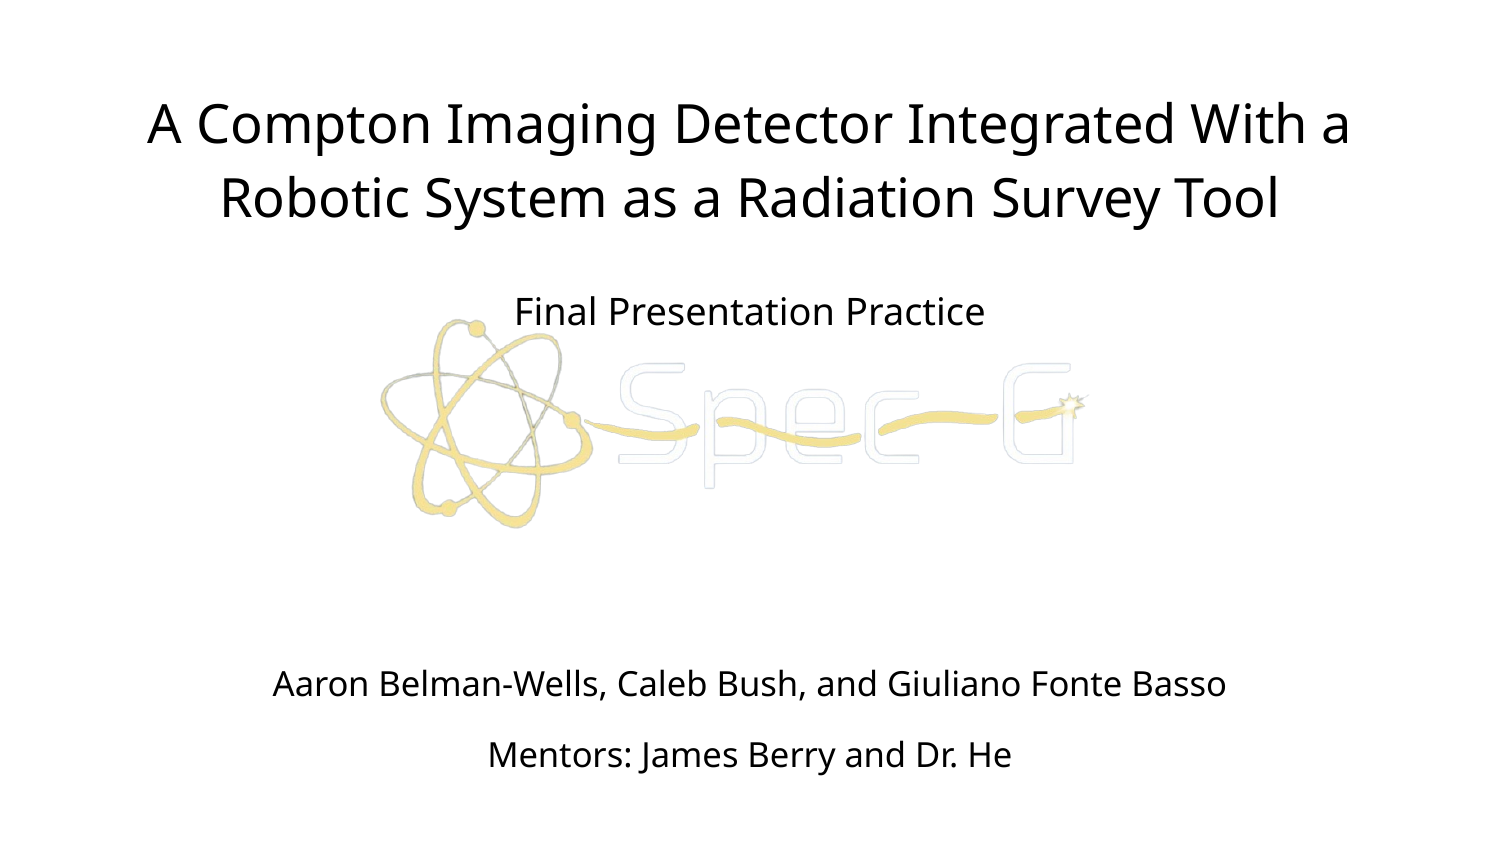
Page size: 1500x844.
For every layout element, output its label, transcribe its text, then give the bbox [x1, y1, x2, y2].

text_box Aaron Belman-Wells, Caleb Bush, and Giuliano Fonte Basso Mentors: James Berry and Dr. He [198, 637, 1302, 793]
text_box A Compton Imaging Detector Integrated With a Robotic System as a Radiation Survey Tool Final Presentation Practice [110, 71, 1390, 355]
picture [380, 309, 1120, 535]
